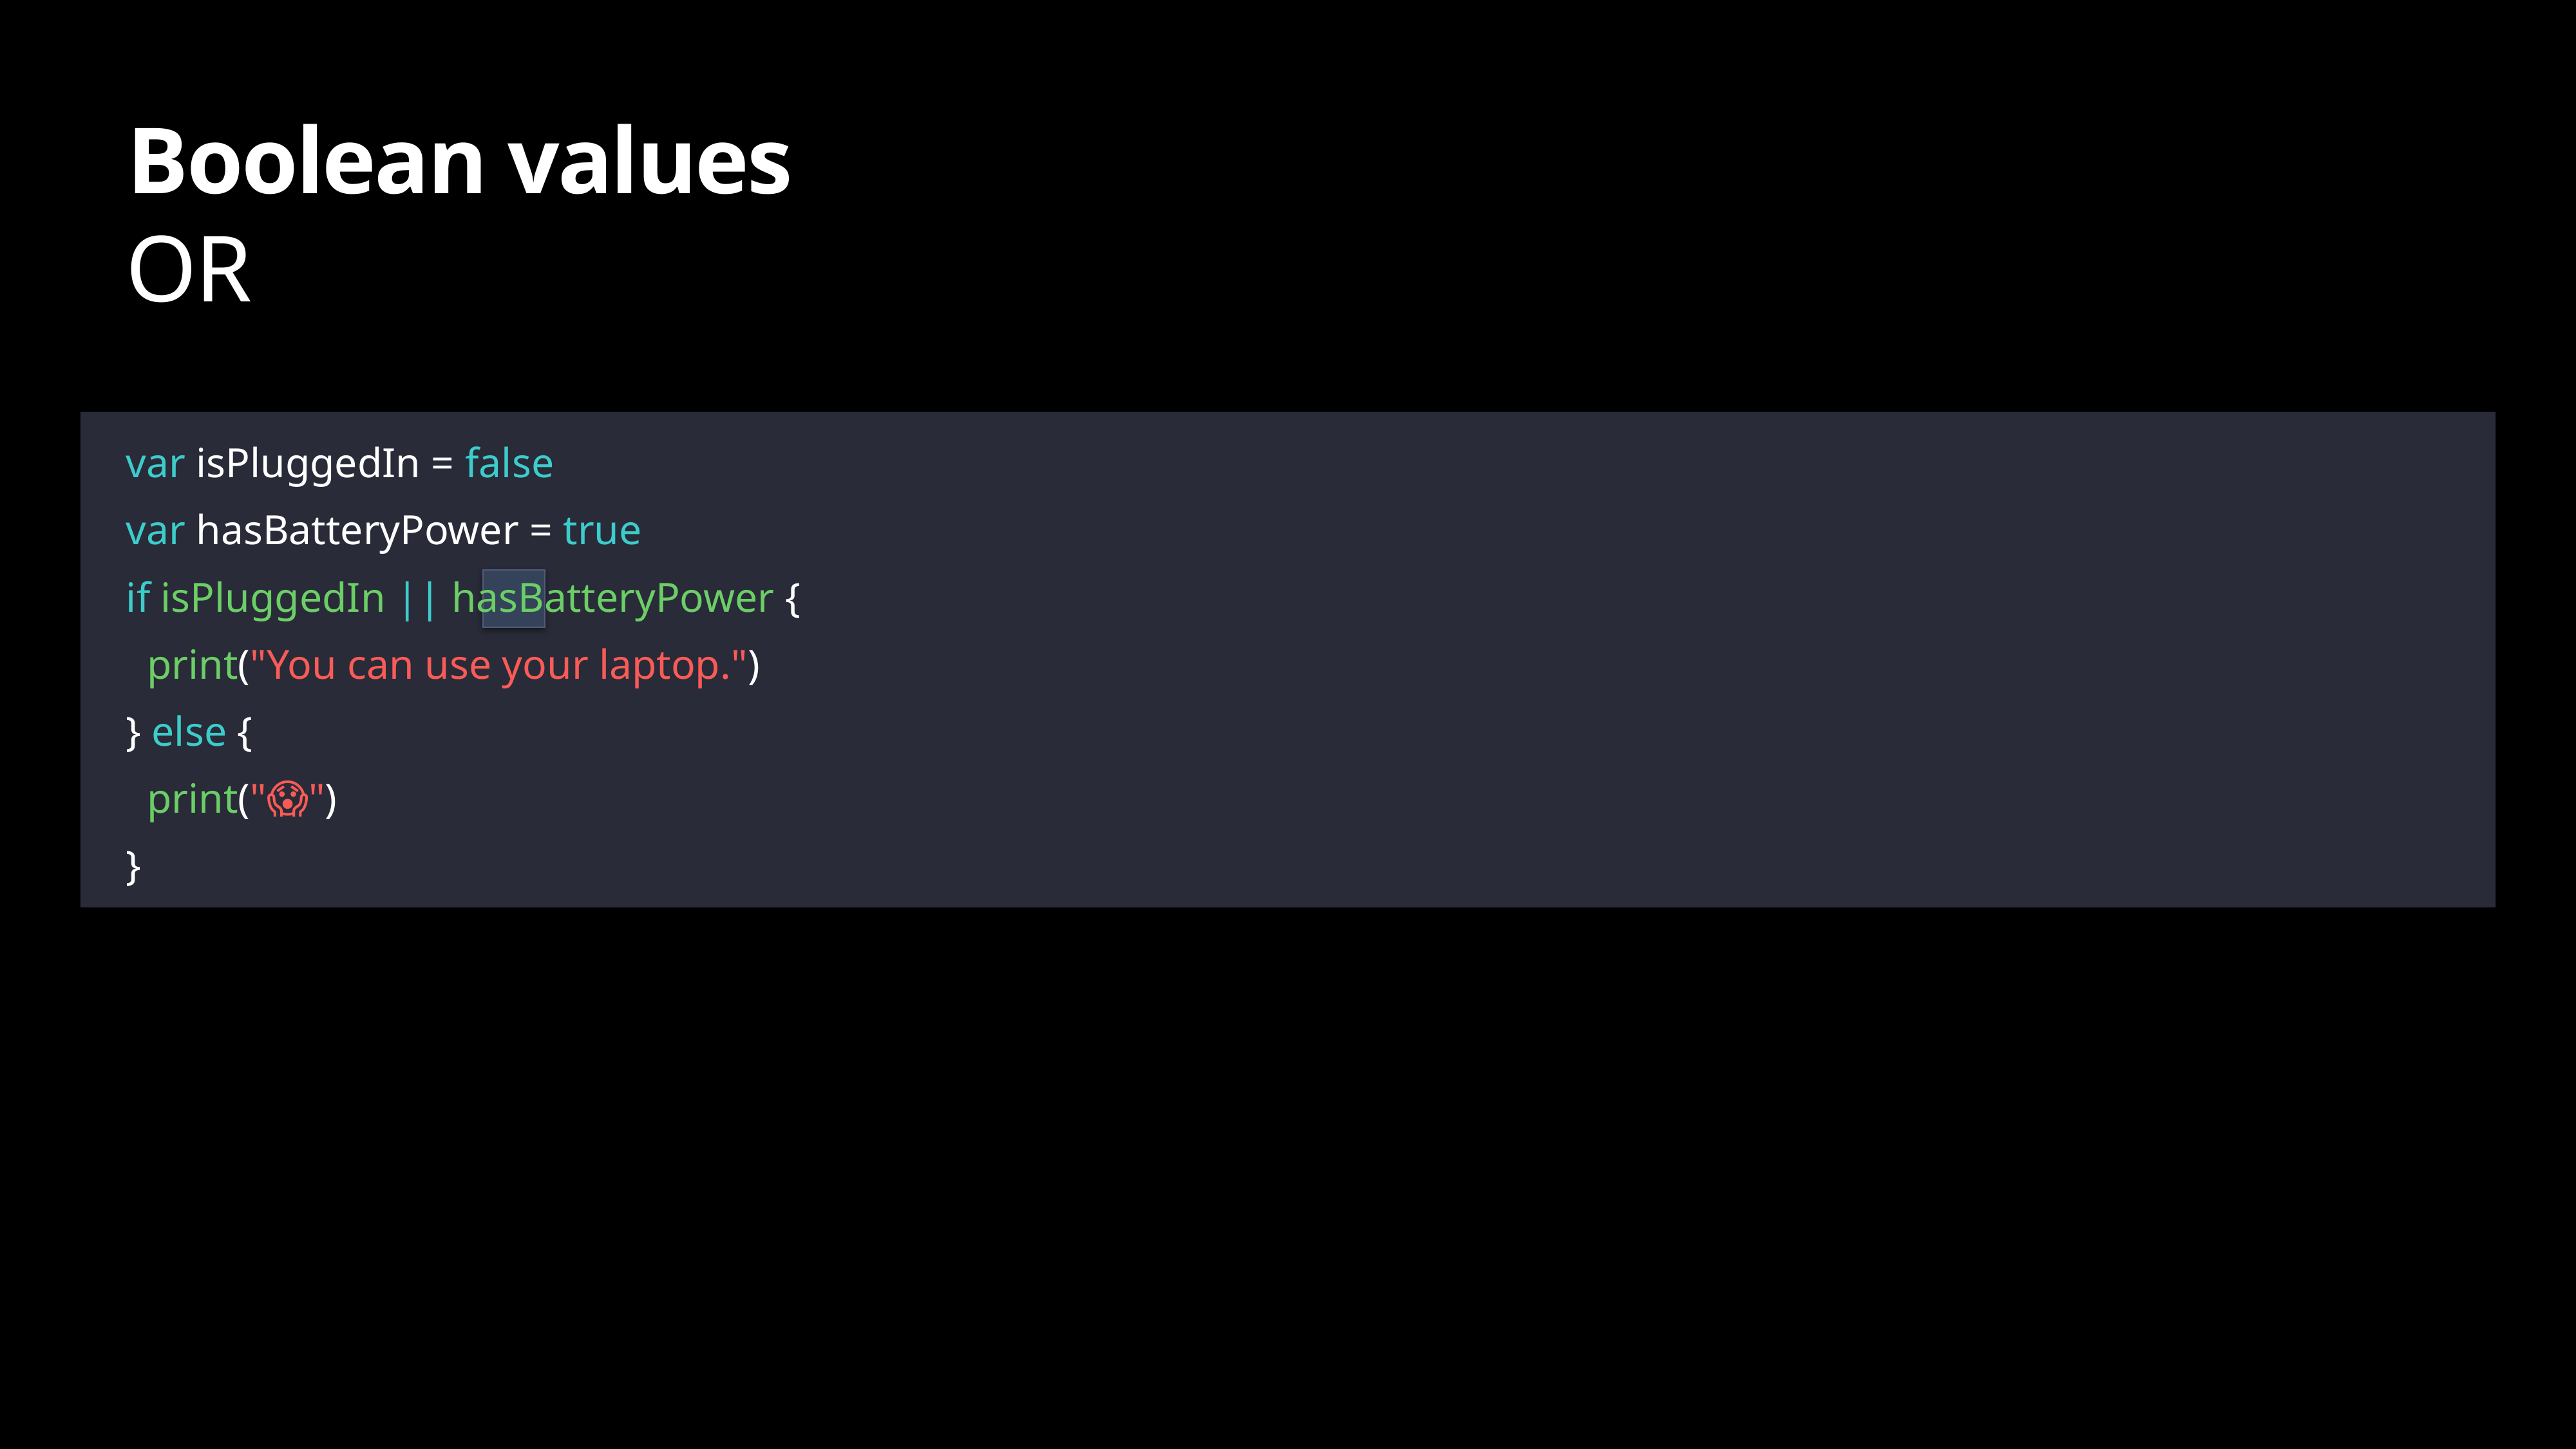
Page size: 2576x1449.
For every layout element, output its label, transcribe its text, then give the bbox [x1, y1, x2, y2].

list var isPluggedIn = false var hasBatteryPower = true if isPluggedIn || hasBatteryPower { print("You can use your laptop.") } else { print("😱") } [120, 413, 2456, 1377]
text_box [80, 412, 2496, 908]
title Boolean values [122, 0, 2458, 218]
list OR [120, 216, 2456, 335]
